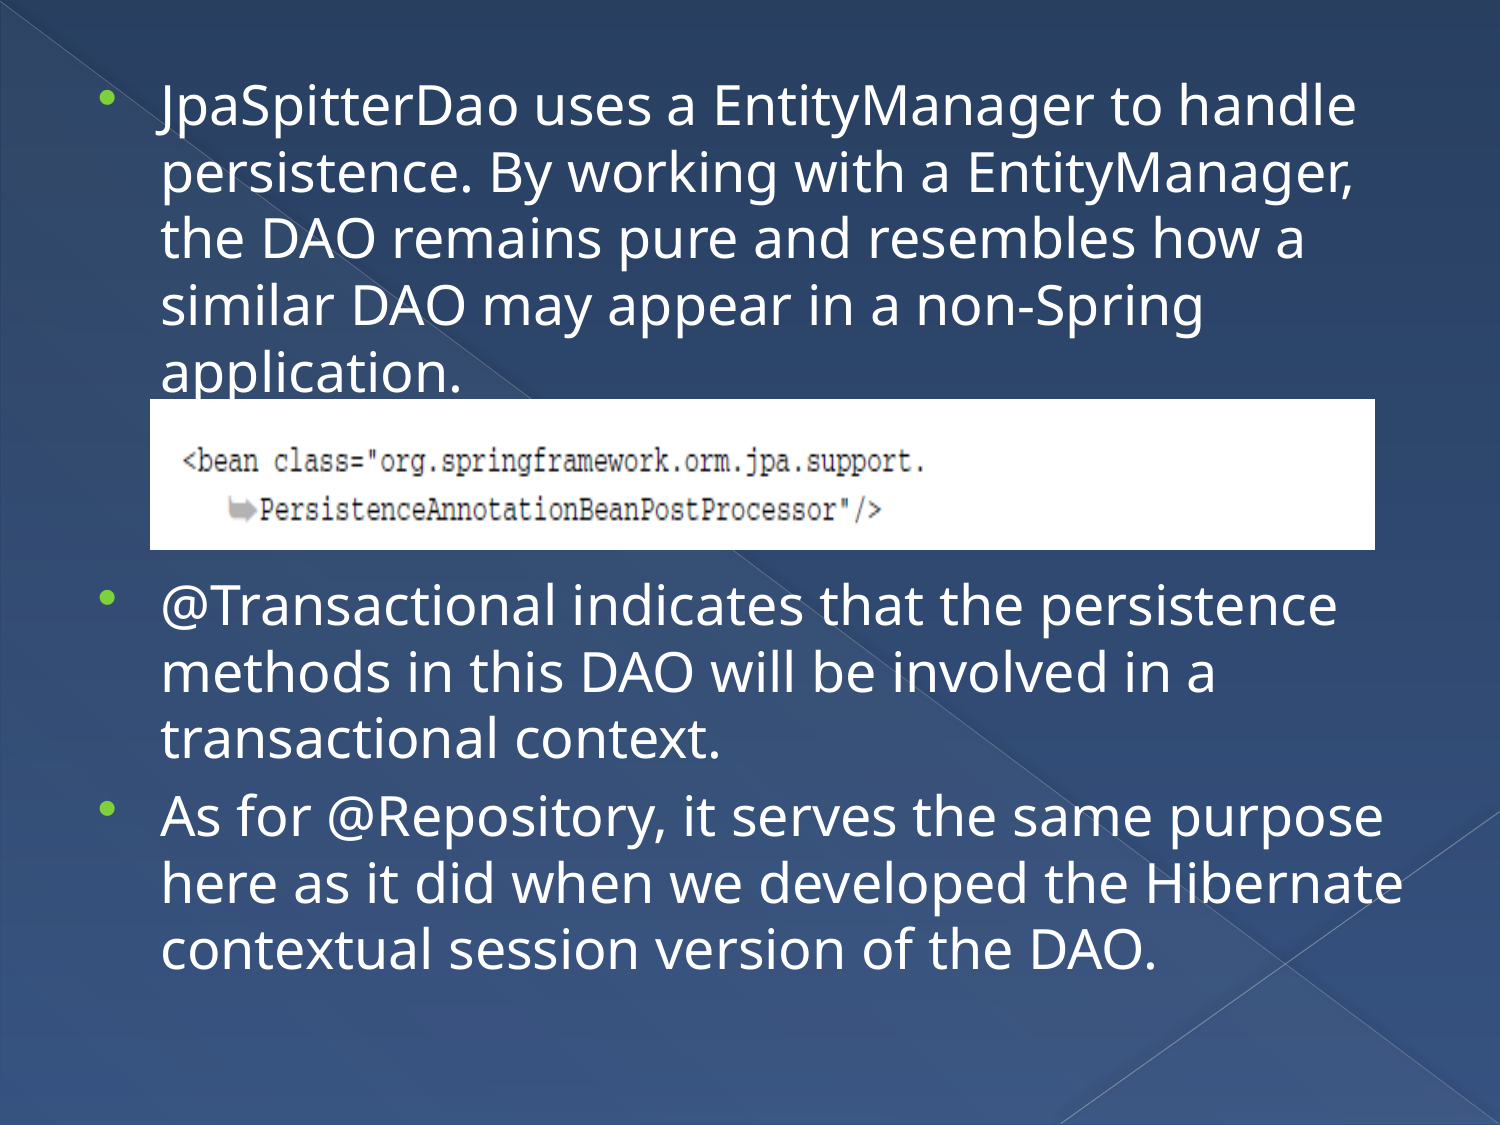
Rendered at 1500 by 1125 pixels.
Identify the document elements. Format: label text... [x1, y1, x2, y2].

list JpaSpitterDao uses a EntityManager to handle persistence. By working with a EntityManager, the DAO remains pure and resembles how a similar DAO may appear in a non-Spring application. @Transactional indicates that the persistence methods in this DAO will be involved in a transactional context. As for @Repository, it serves the same purpose here as it did when we developed the Hibernate contextual session version of the DAO. [75, 62, 1425, 1059]
picture [149, 399, 1376, 551]
